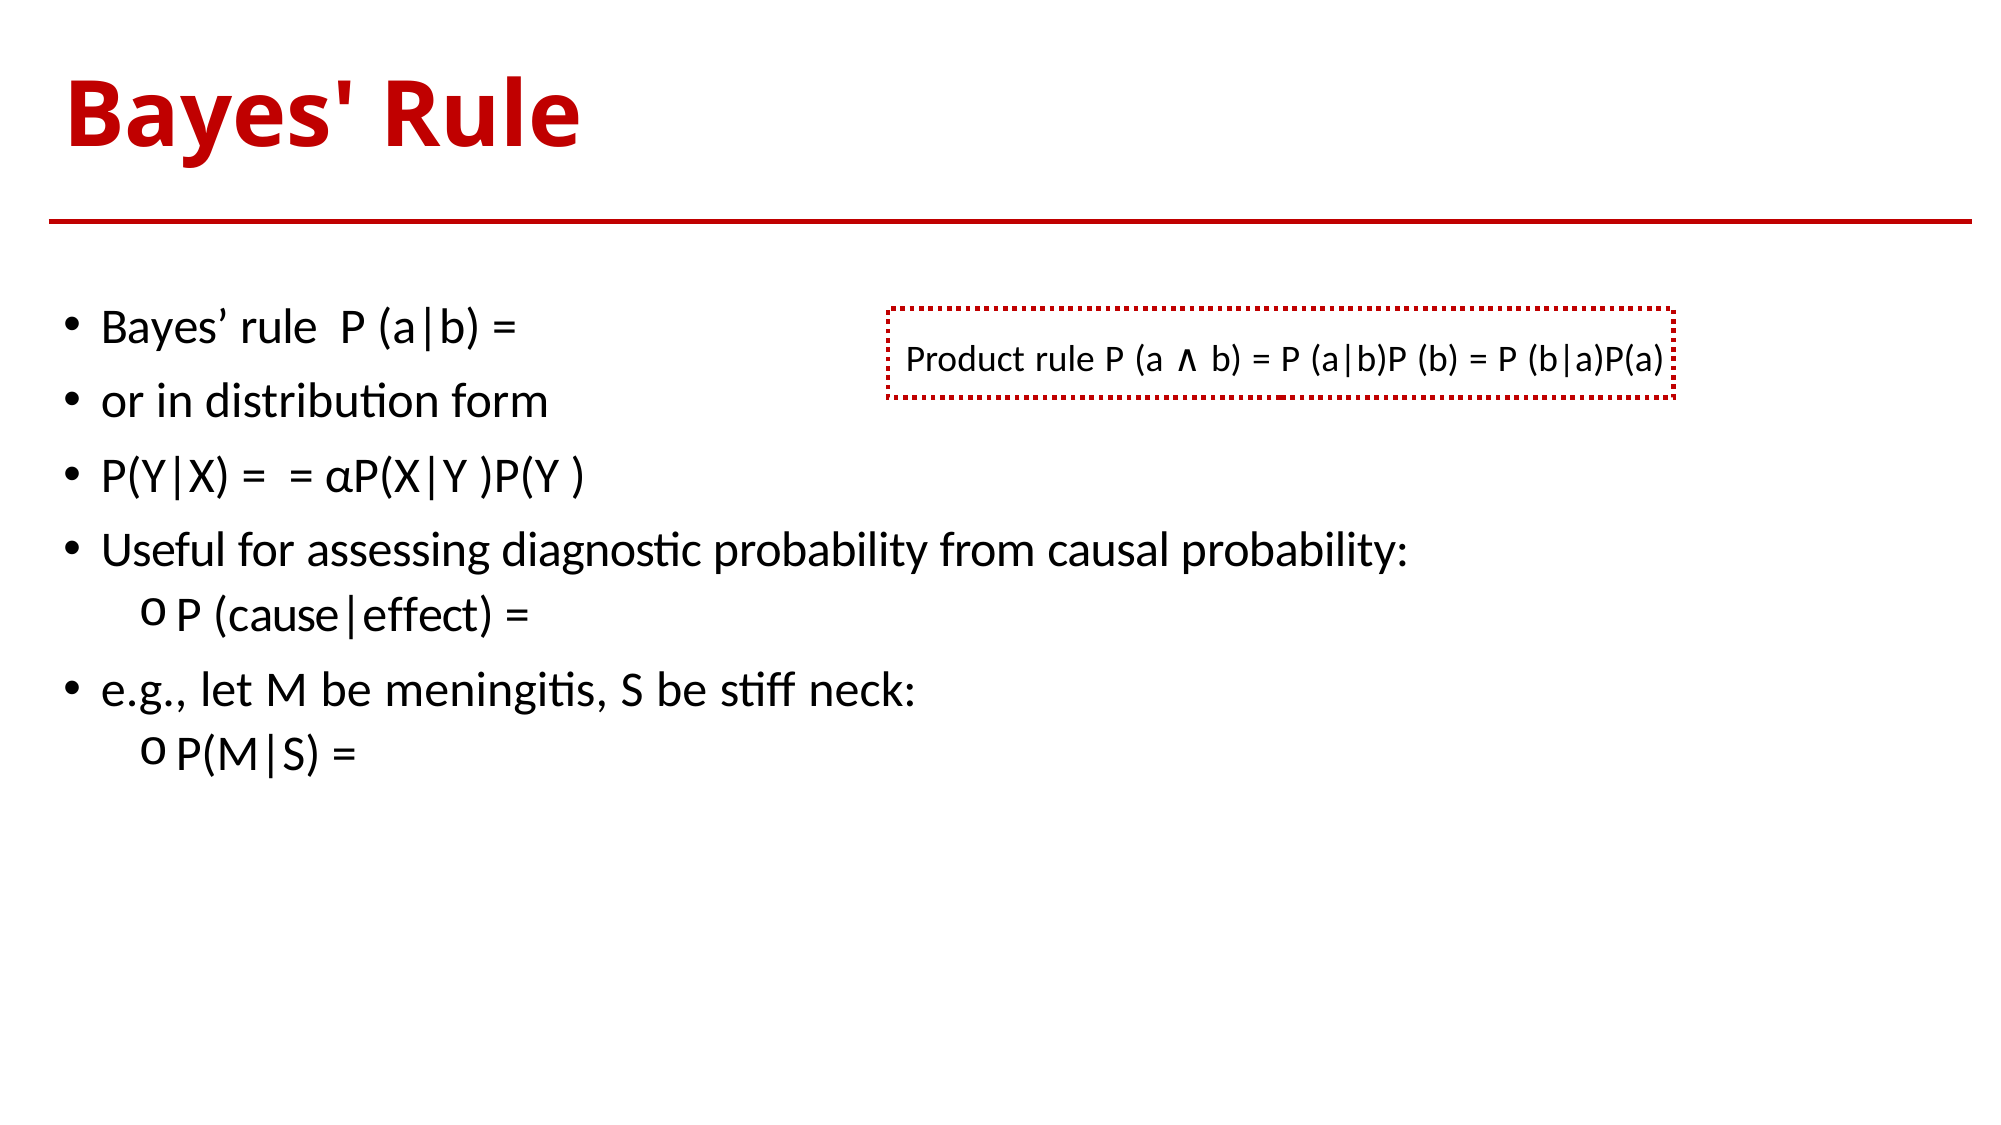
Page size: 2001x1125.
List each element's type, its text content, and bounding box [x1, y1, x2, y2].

title Bayes' Rule [48, 41, 1972, 192]
text_box Product rule P (a ∧ b) = P (a|b)P (b) = P (b|a)P(a) [891, 326, 1688, 432]
text_box [887, 307, 1675, 399]
